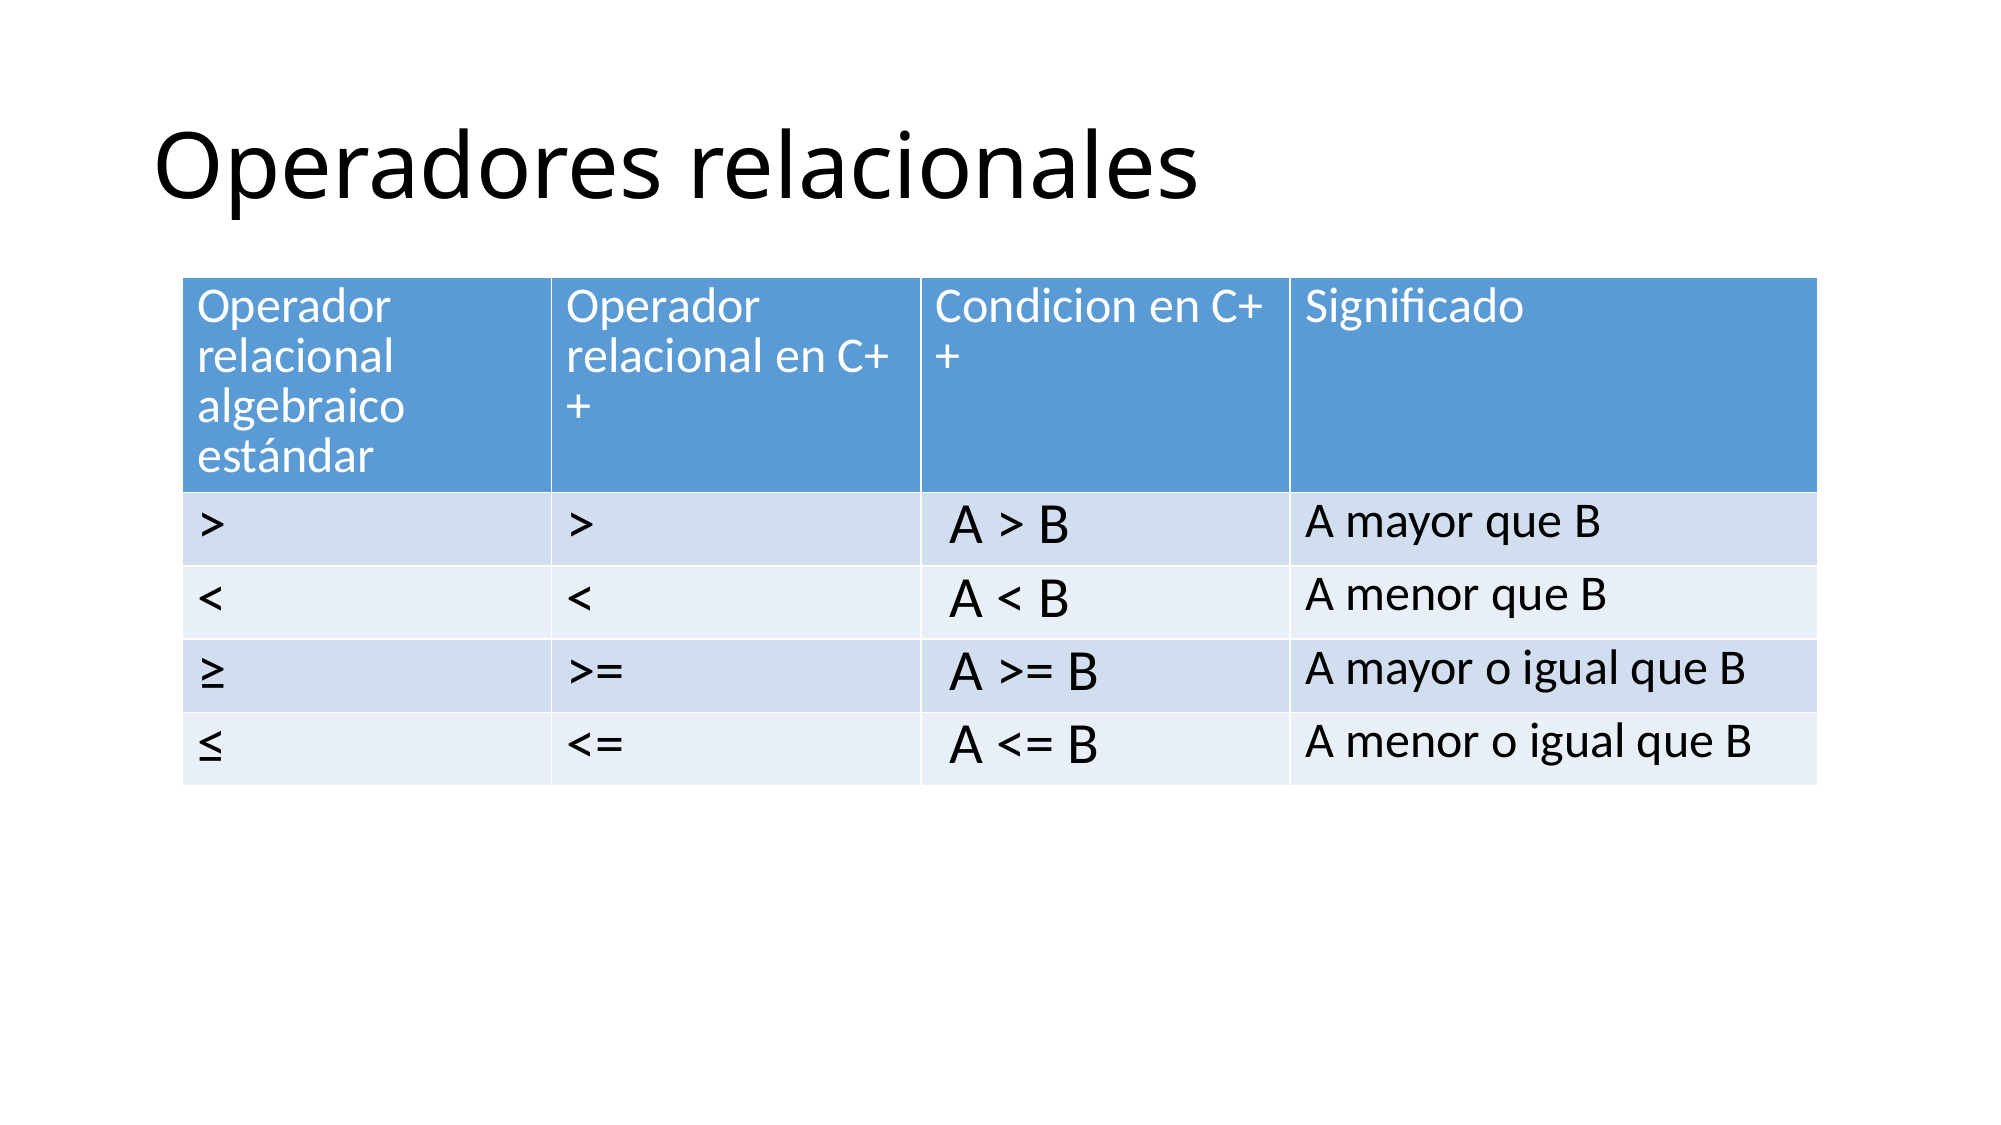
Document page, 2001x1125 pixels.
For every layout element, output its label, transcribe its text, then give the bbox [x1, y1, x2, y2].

table_header Condicion en C++ [922, 278, 1289, 492]
table_cell > [552, 493, 920, 565]
table_cell ≤ [183, 713, 551, 785]
title Operadores relacionales [137, 59, 1863, 278]
table_cell A mayor que B [1291, 493, 1817, 565]
table_cell A menor o igual que B [1291, 713, 1817, 785]
table_cell <= [552, 713, 920, 785]
table_cell A >= B [922, 640, 1289, 712]
table_cell A mayor o igual que B [1291, 640, 1817, 712]
table_cell < [552, 567, 920, 638]
table_header Significado [1291, 278, 1817, 492]
table_cell A menor que B [1291, 567, 1817, 638]
table_header Operador relacional algebraico estándar [183, 278, 551, 492]
table_header Operador relacional en C++ [552, 278, 920, 492]
table_cell A < B [922, 567, 1289, 638]
table_cell A > B [922, 493, 1289, 565]
table_cell > [183, 493, 551, 565]
table_cell A <= B [922, 713, 1289, 785]
table_cell < [183, 567, 551, 638]
table_cell >= [552, 640, 920, 712]
table_cell ≥ [183, 640, 551, 712]
